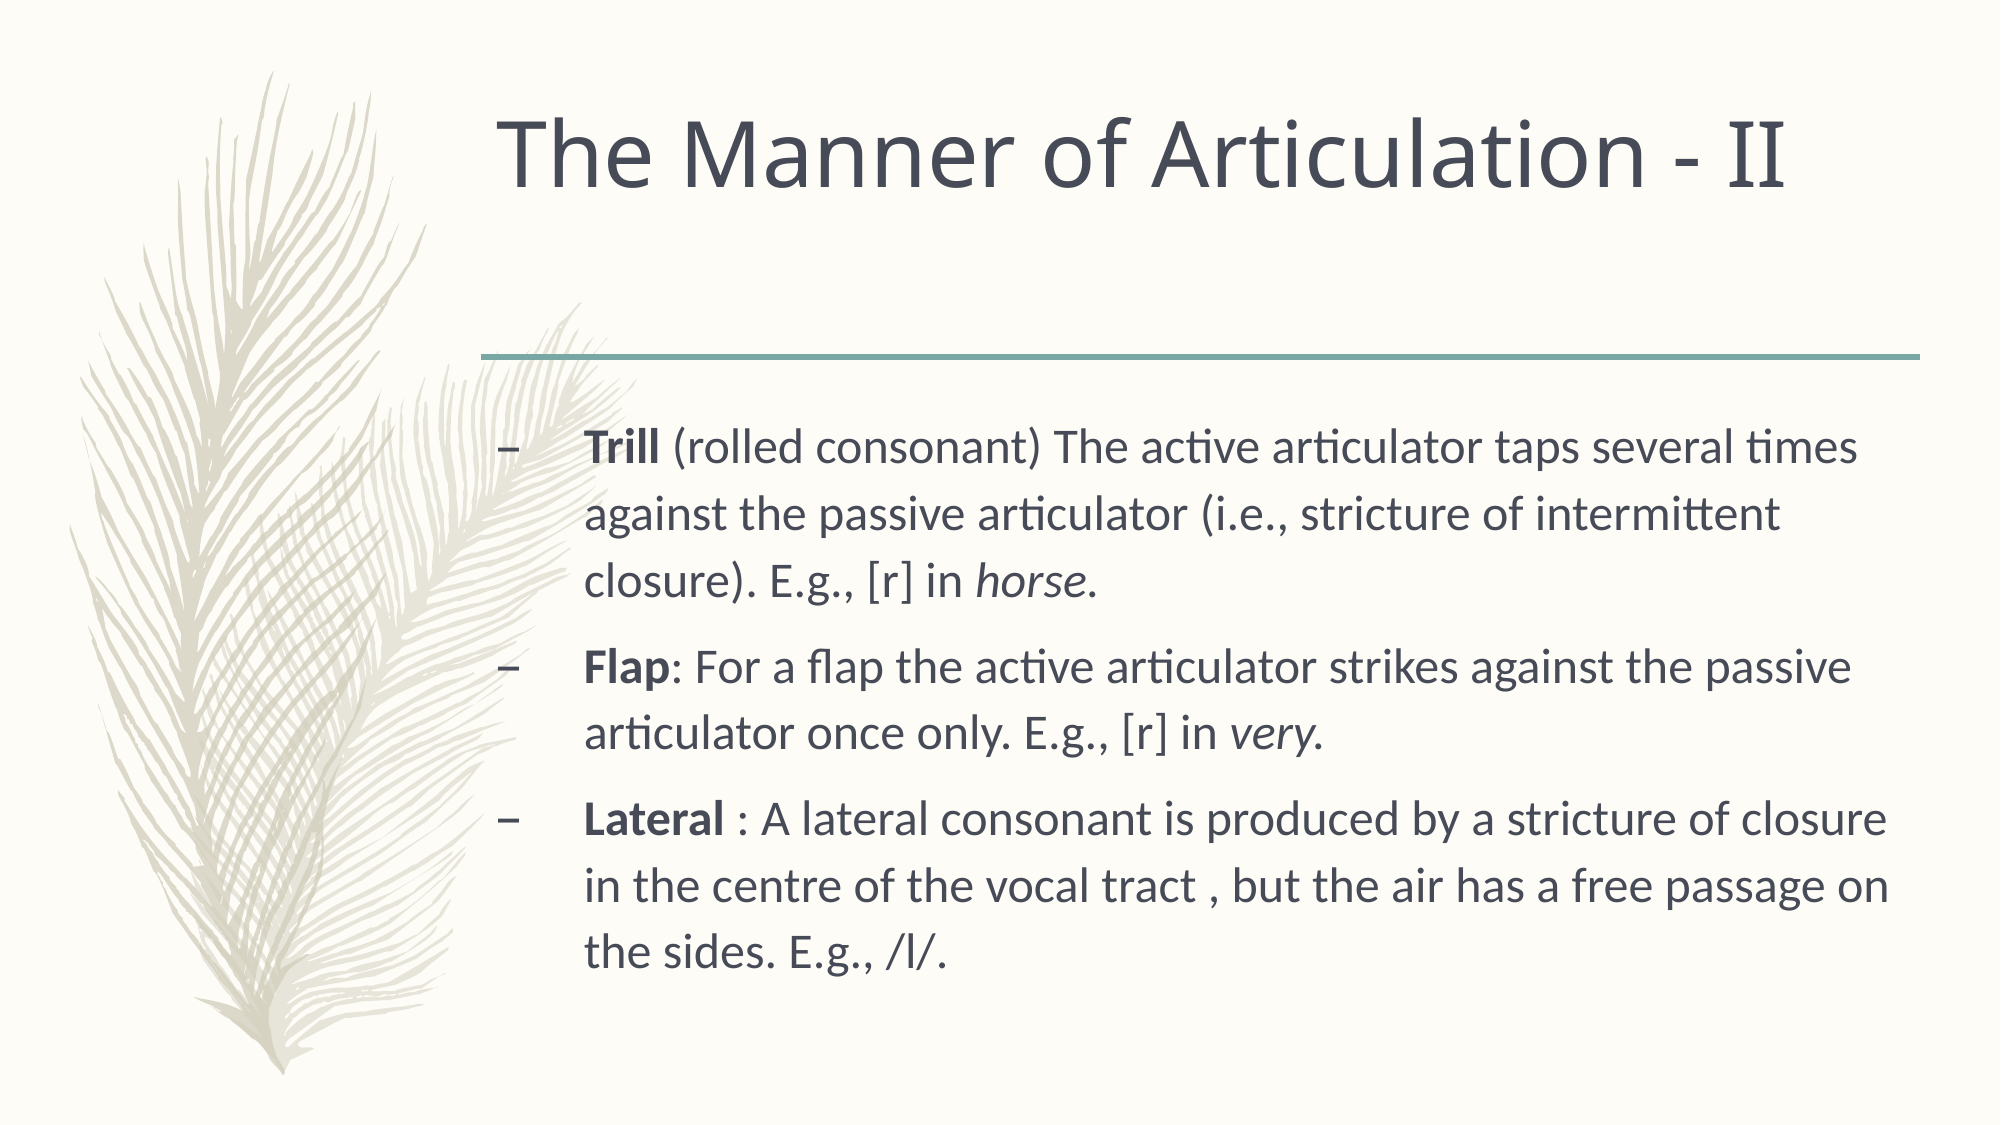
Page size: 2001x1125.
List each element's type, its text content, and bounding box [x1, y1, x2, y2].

title The Manner of Articulation - II [481, 93, 1920, 350]
list Trill (rolled consonant) The active articulator taps several times against the passive articulator (i.e., stricture of intermittent closure). E.g., [r] in horse. Flap: For a flap the active articulator strikes against the passive articulator once only. E.g., [r] in very. Lateral : A lateral consonant is produced by a stricture of closure in the centre of the vocal tract , but the air has a free passage on the sides. E.g., /l/. [481, 399, 1921, 999]
